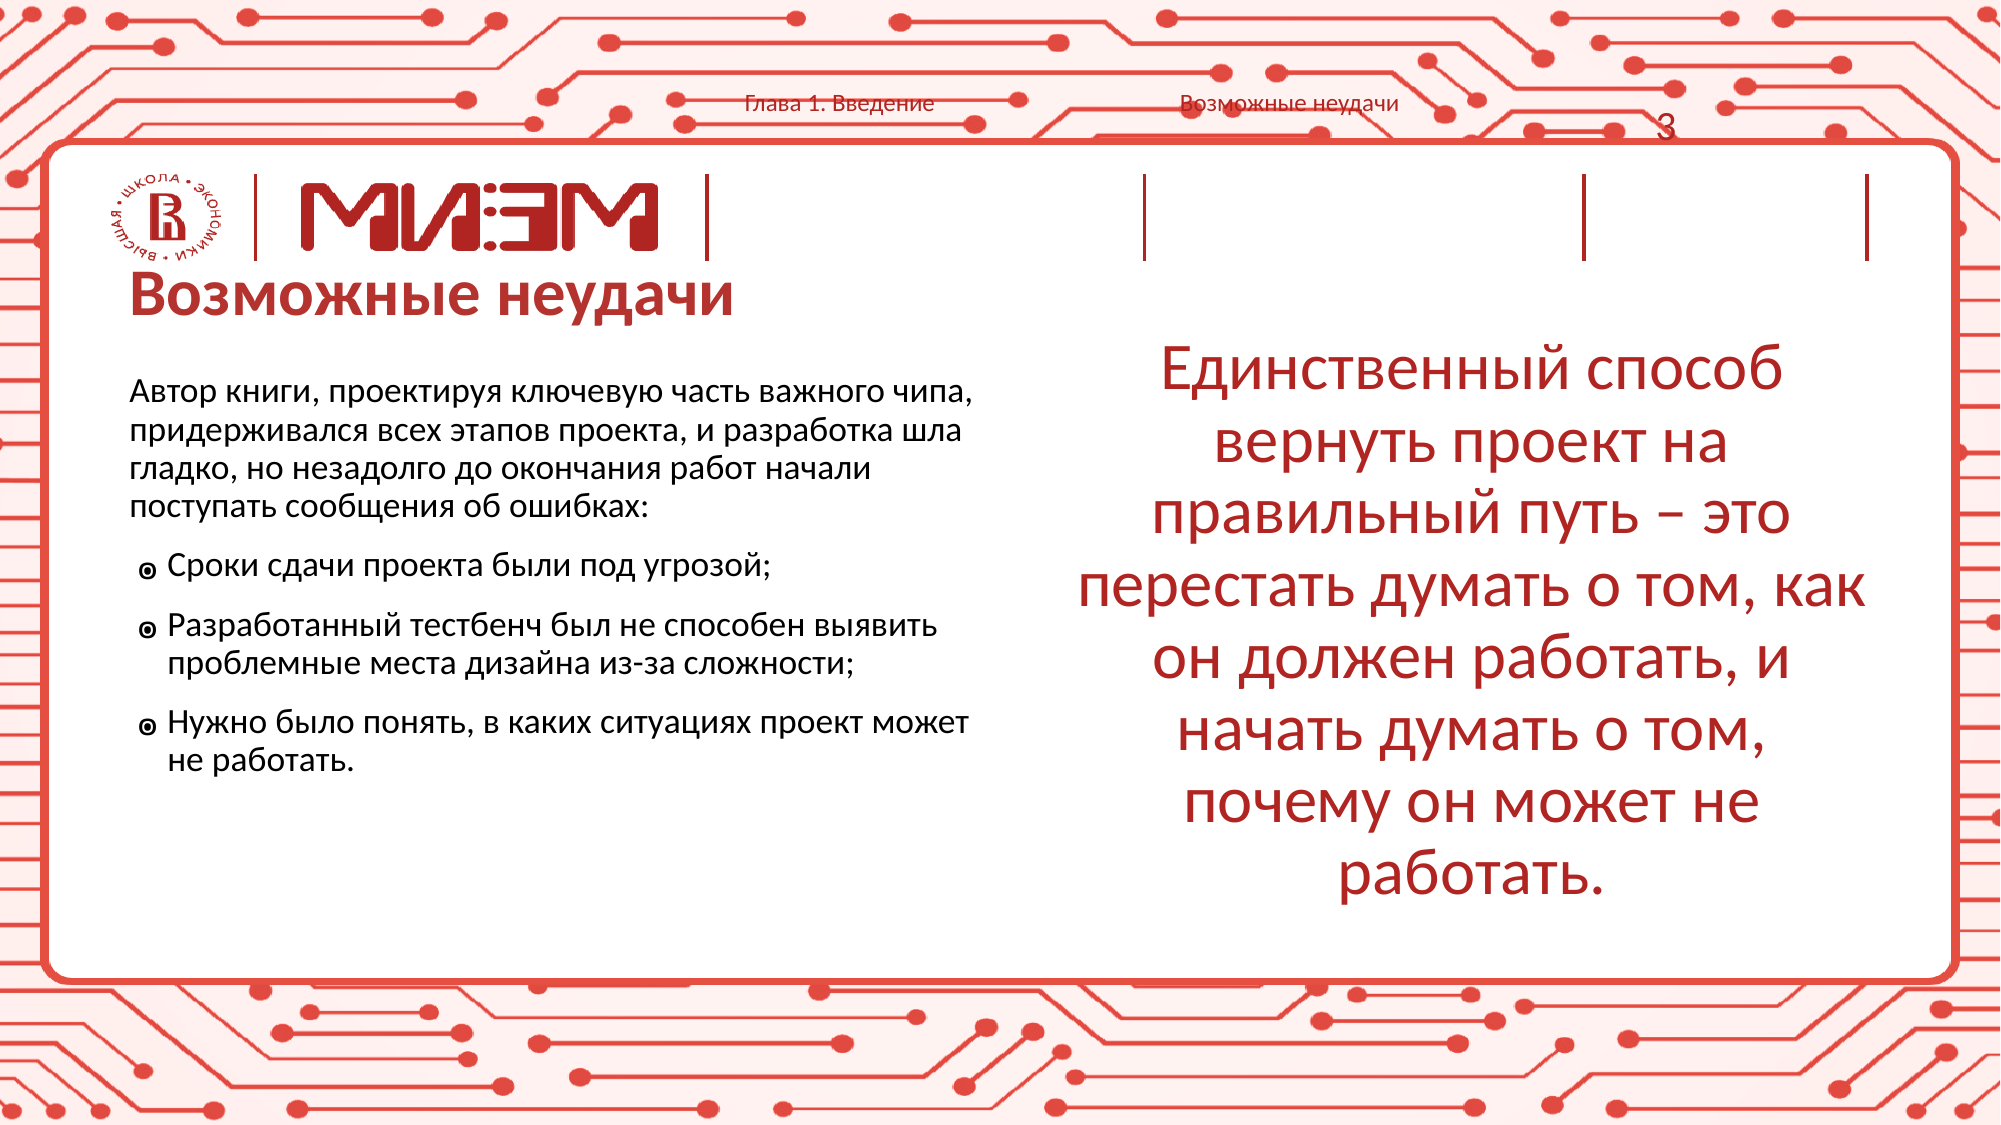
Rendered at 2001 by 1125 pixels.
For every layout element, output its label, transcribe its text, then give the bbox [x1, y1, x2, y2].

list Единственный способ вернуть проект на правильный путь – это перестать думать о том, как он должен работать, и начать думать о том, почему он может не работать. [1058, 247, 1886, 994]
text_box Возможные неудачи [1164, 78, 1560, 124]
title Возможные неудачи [114, 222, 981, 364]
text_box Глава 1. Введение [729, 78, 1125, 124]
list Автор книги, проектируя ключевую часть важного чипа, придерживался всех этапов проекта, и разработка шла гладко, но незадолго до окончания работ начали поступать сообщения об ошибках: Сроки сдачи проекта были под угрозой; Разработанный тестбенч был не способен выявить проблемные места дизайна из-за сложности; Нужно было понять, в каких ситуациях проект может не работать. [114, 364, 1026, 1054]
picture [0, 0, 2001, 1125]
slide_number 3 [1637, 94, 1692, 154]
